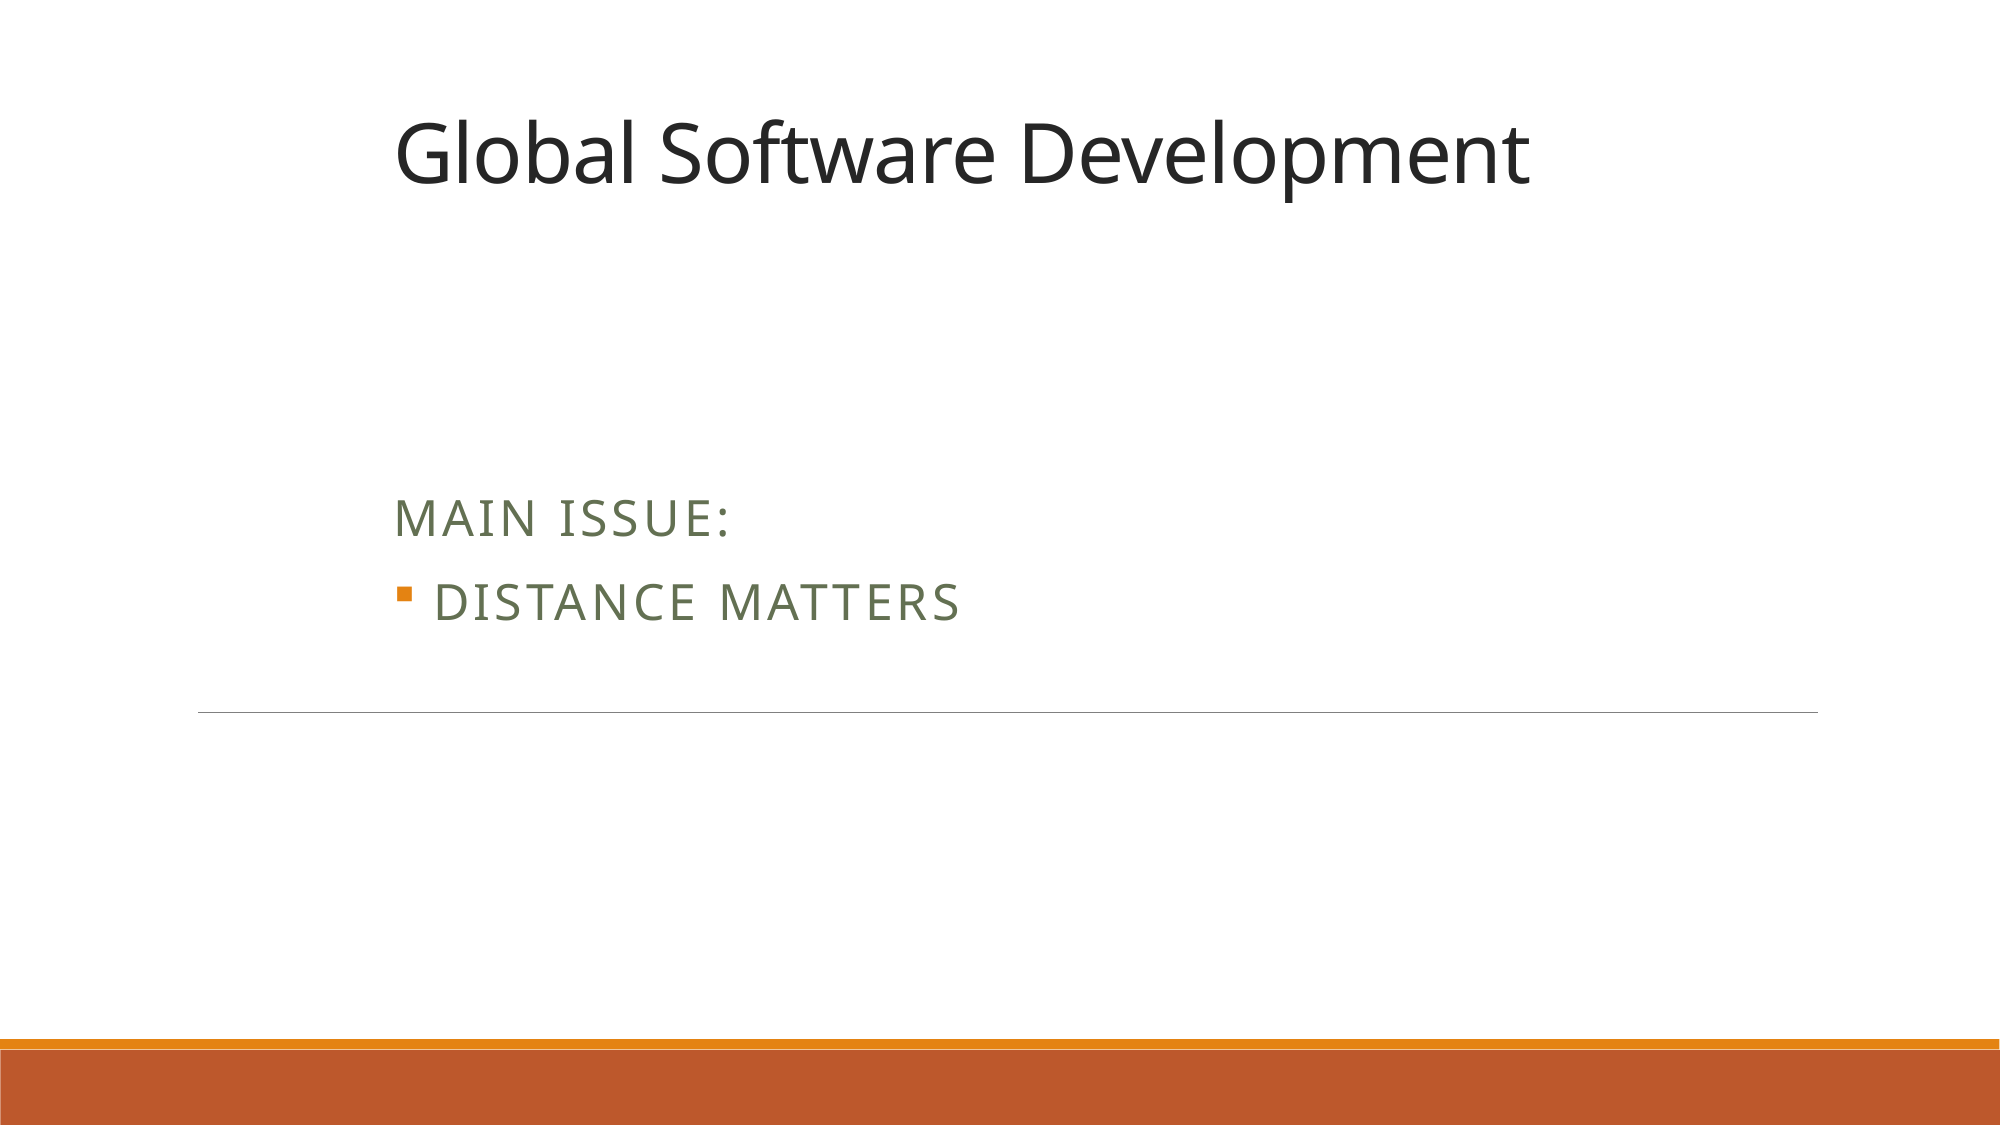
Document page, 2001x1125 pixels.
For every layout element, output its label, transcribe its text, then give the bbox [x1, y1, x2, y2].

title Global Software Development [378, 51, 1622, 209]
subtitle Main issue: distance matters [378, 486, 1684, 717]
